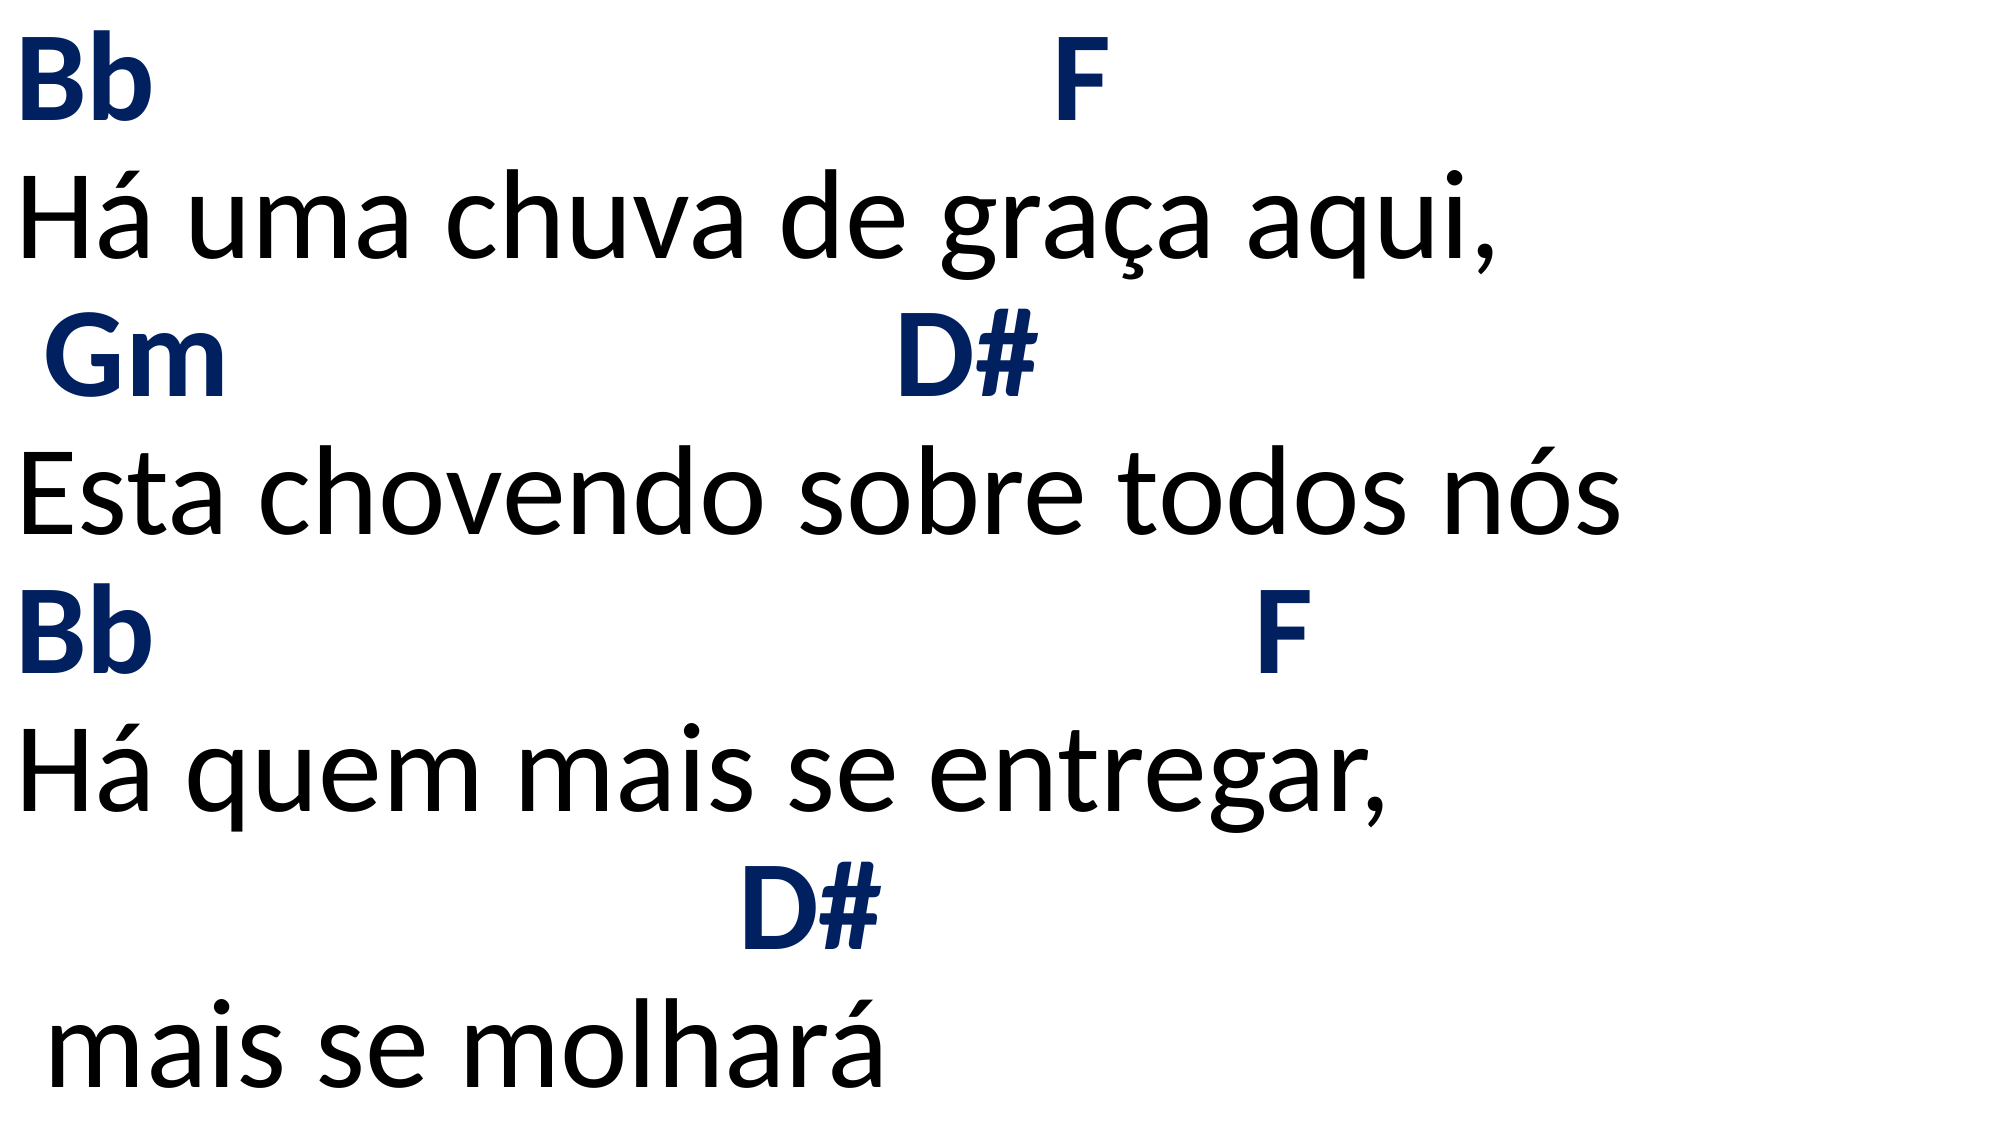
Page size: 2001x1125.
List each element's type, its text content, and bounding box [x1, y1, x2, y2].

title Bb F Há uma chuva de graça aqui, Gm D# Esta chovendo sobre todos nós Bb F Há quem mais se entregar, D# mais se molhará [0, 0, 2000, 1125]
